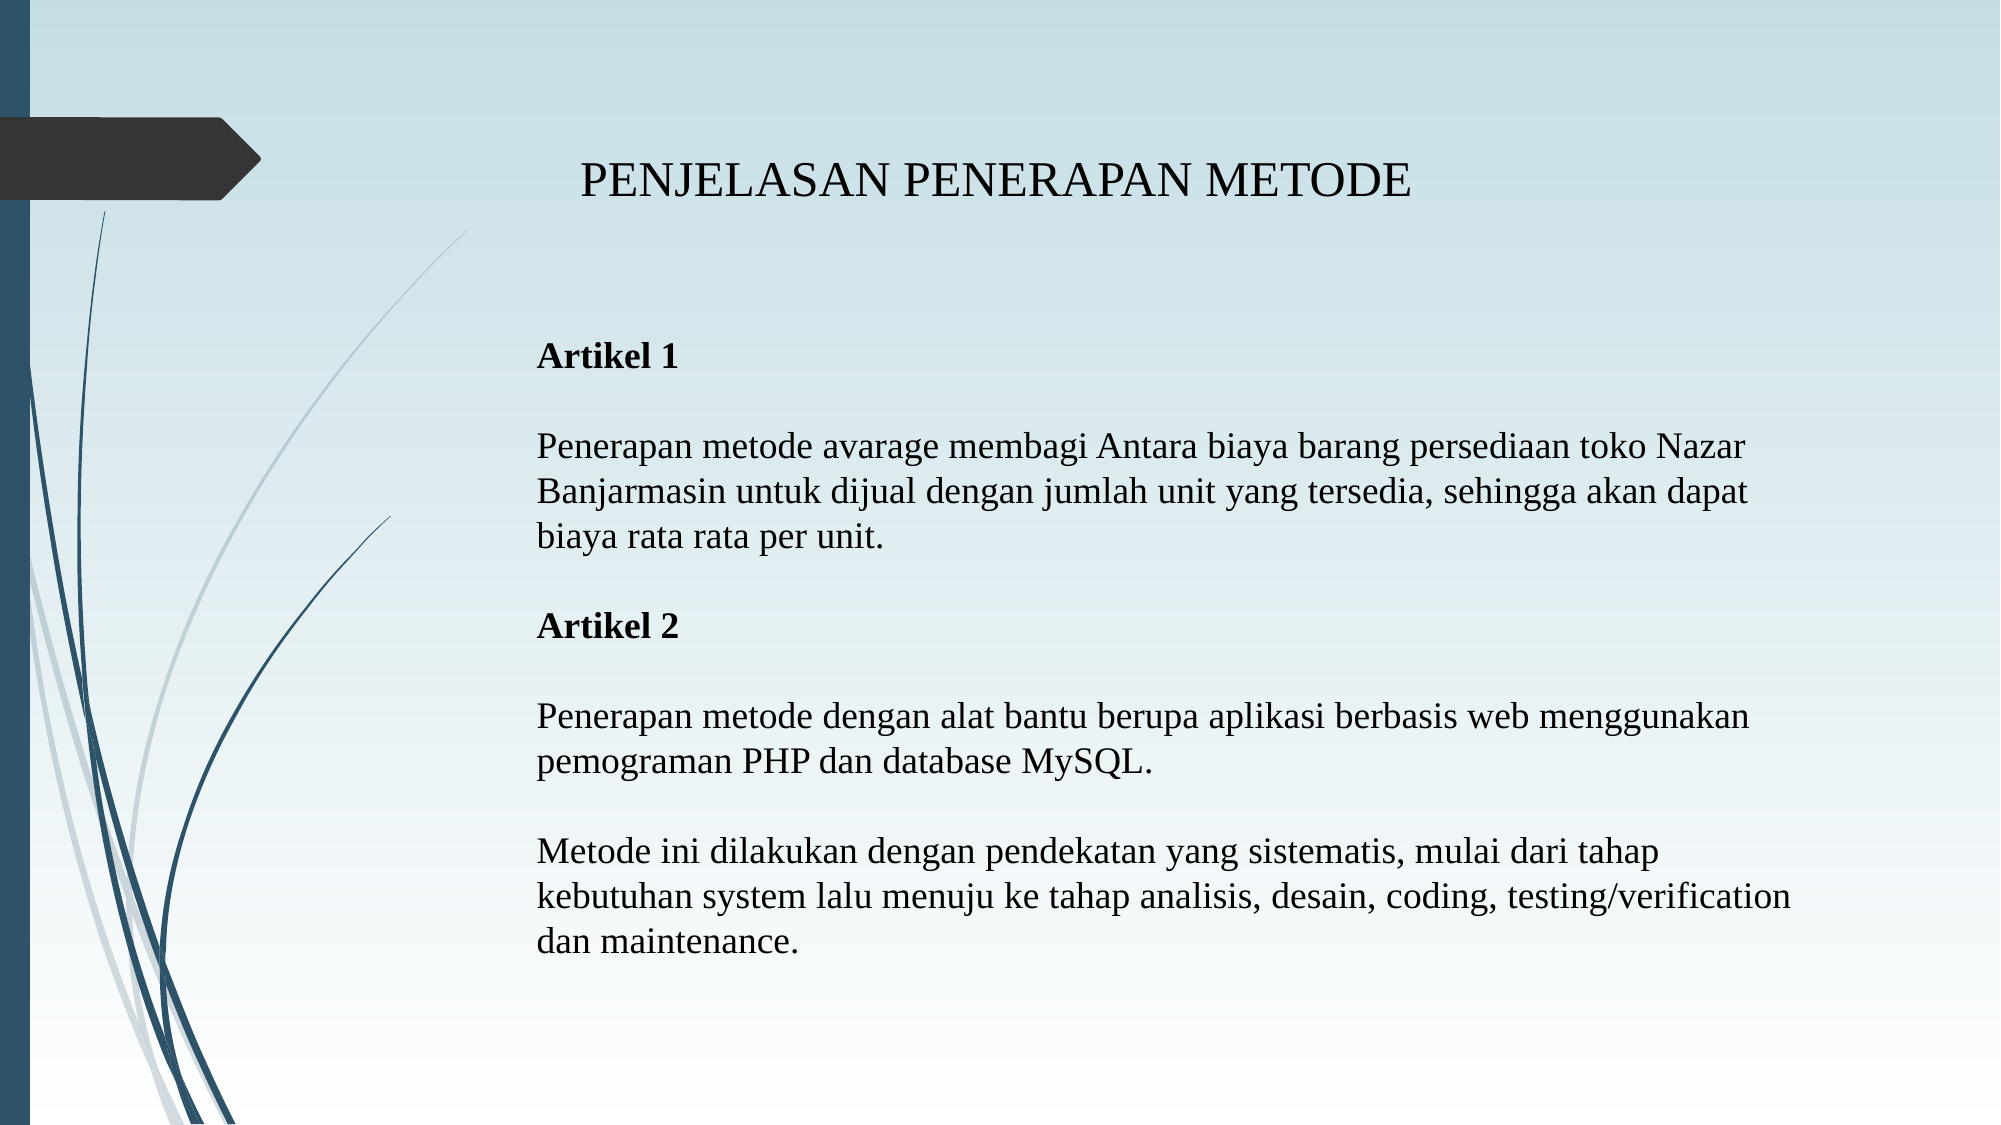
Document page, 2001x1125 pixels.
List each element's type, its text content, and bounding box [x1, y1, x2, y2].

text_box PENJELASAN PENERAPAN METODE [565, 139, 1650, 215]
text_box Artikel 1 Penerapan metode avarage membagi Antara biaya barang persediaan toko Nazar Banjarmasin untuk dijual dengan jumlah unit yang tersedia, sehingga akan dapat biaya rata rata per unit. Artikel 2 Penerapan metode dengan alat bantu berupa aplikasi berbasis web menggunakan pemograman PHP dan database MySQL. Metode ini dilakukan dengan pendekatan yang sistematis, mulai dari tahap kebutuhan system lalu menuju ke tahap analisis, desain, coding, testing/verification dan maintenance. [521, 323, 1816, 969]
